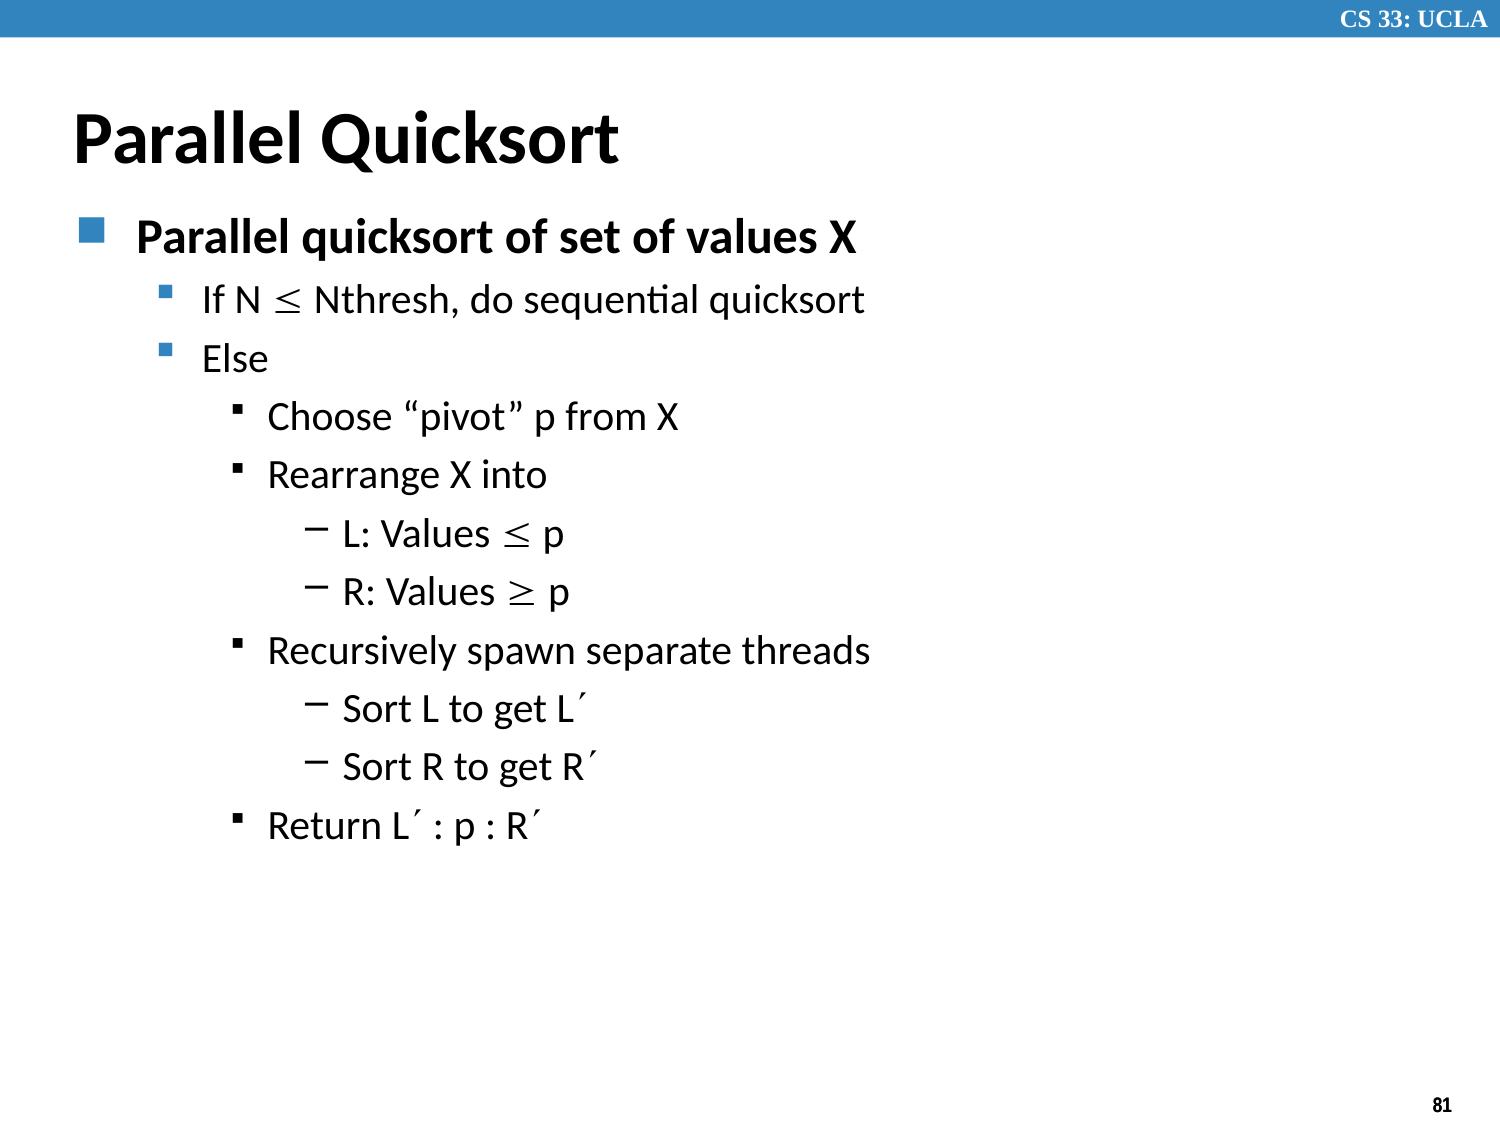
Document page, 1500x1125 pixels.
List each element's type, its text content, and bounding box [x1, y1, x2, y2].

list Parallel quicksort of set of values X If N  Nthresh, do sequential quicksort Else Choose “pivot” p from X Rearrange X into L: Values  p R: Values  p Recursively spawn separate threads Sort L to get L Sort R to get R Return L : p : R [64, 196, 1361, 1013]
title Parallel Quicksort [58, 71, 1305, 197]
